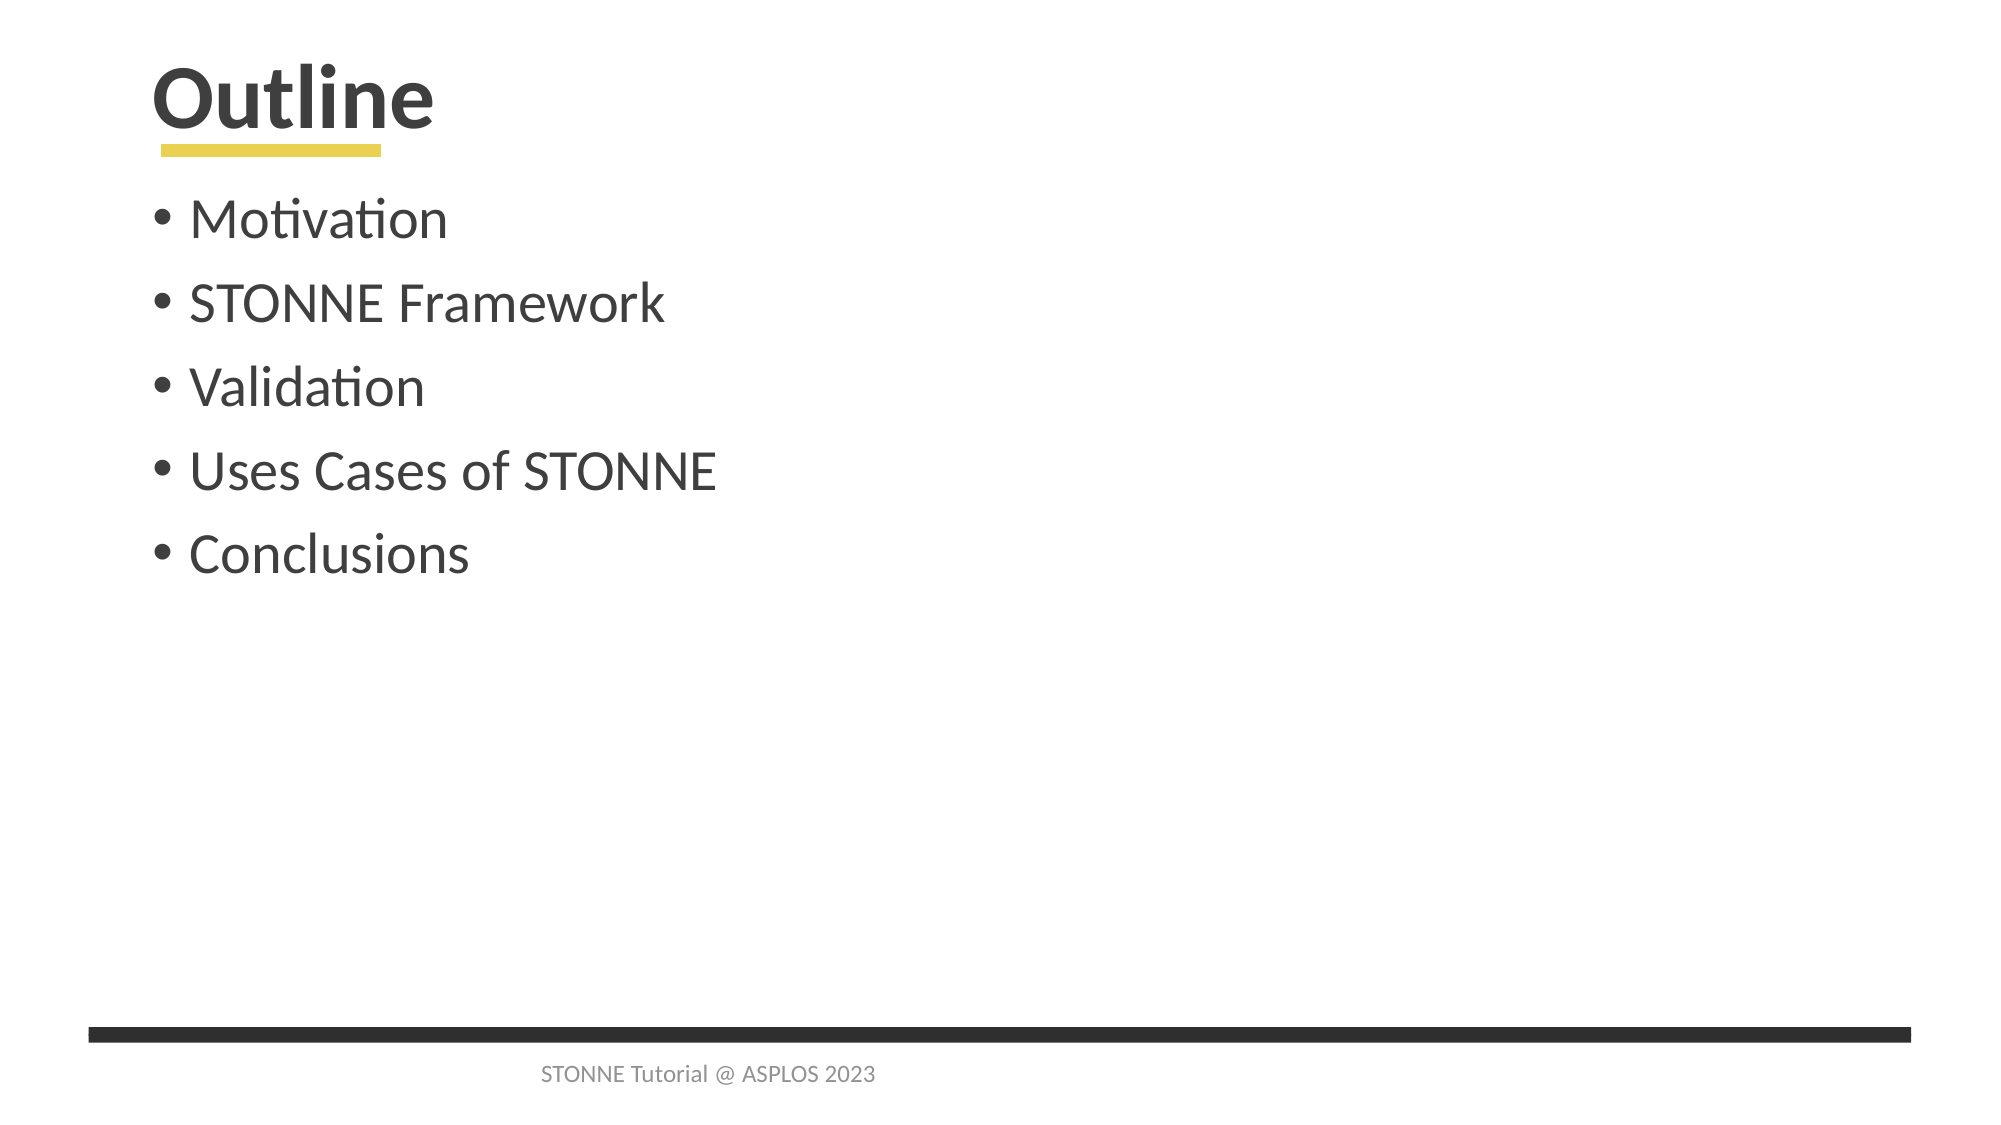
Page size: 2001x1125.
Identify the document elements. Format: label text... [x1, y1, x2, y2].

footer STONNE Tutorial @ ASPLOS 2023 [31, 1042, 1386, 1103]
list Motivation STONNE Framework Validation Uses Cases of STONNE Conclusions [137, 181, 1863, 1014]
title Outline [137, 42, 1477, 151]
